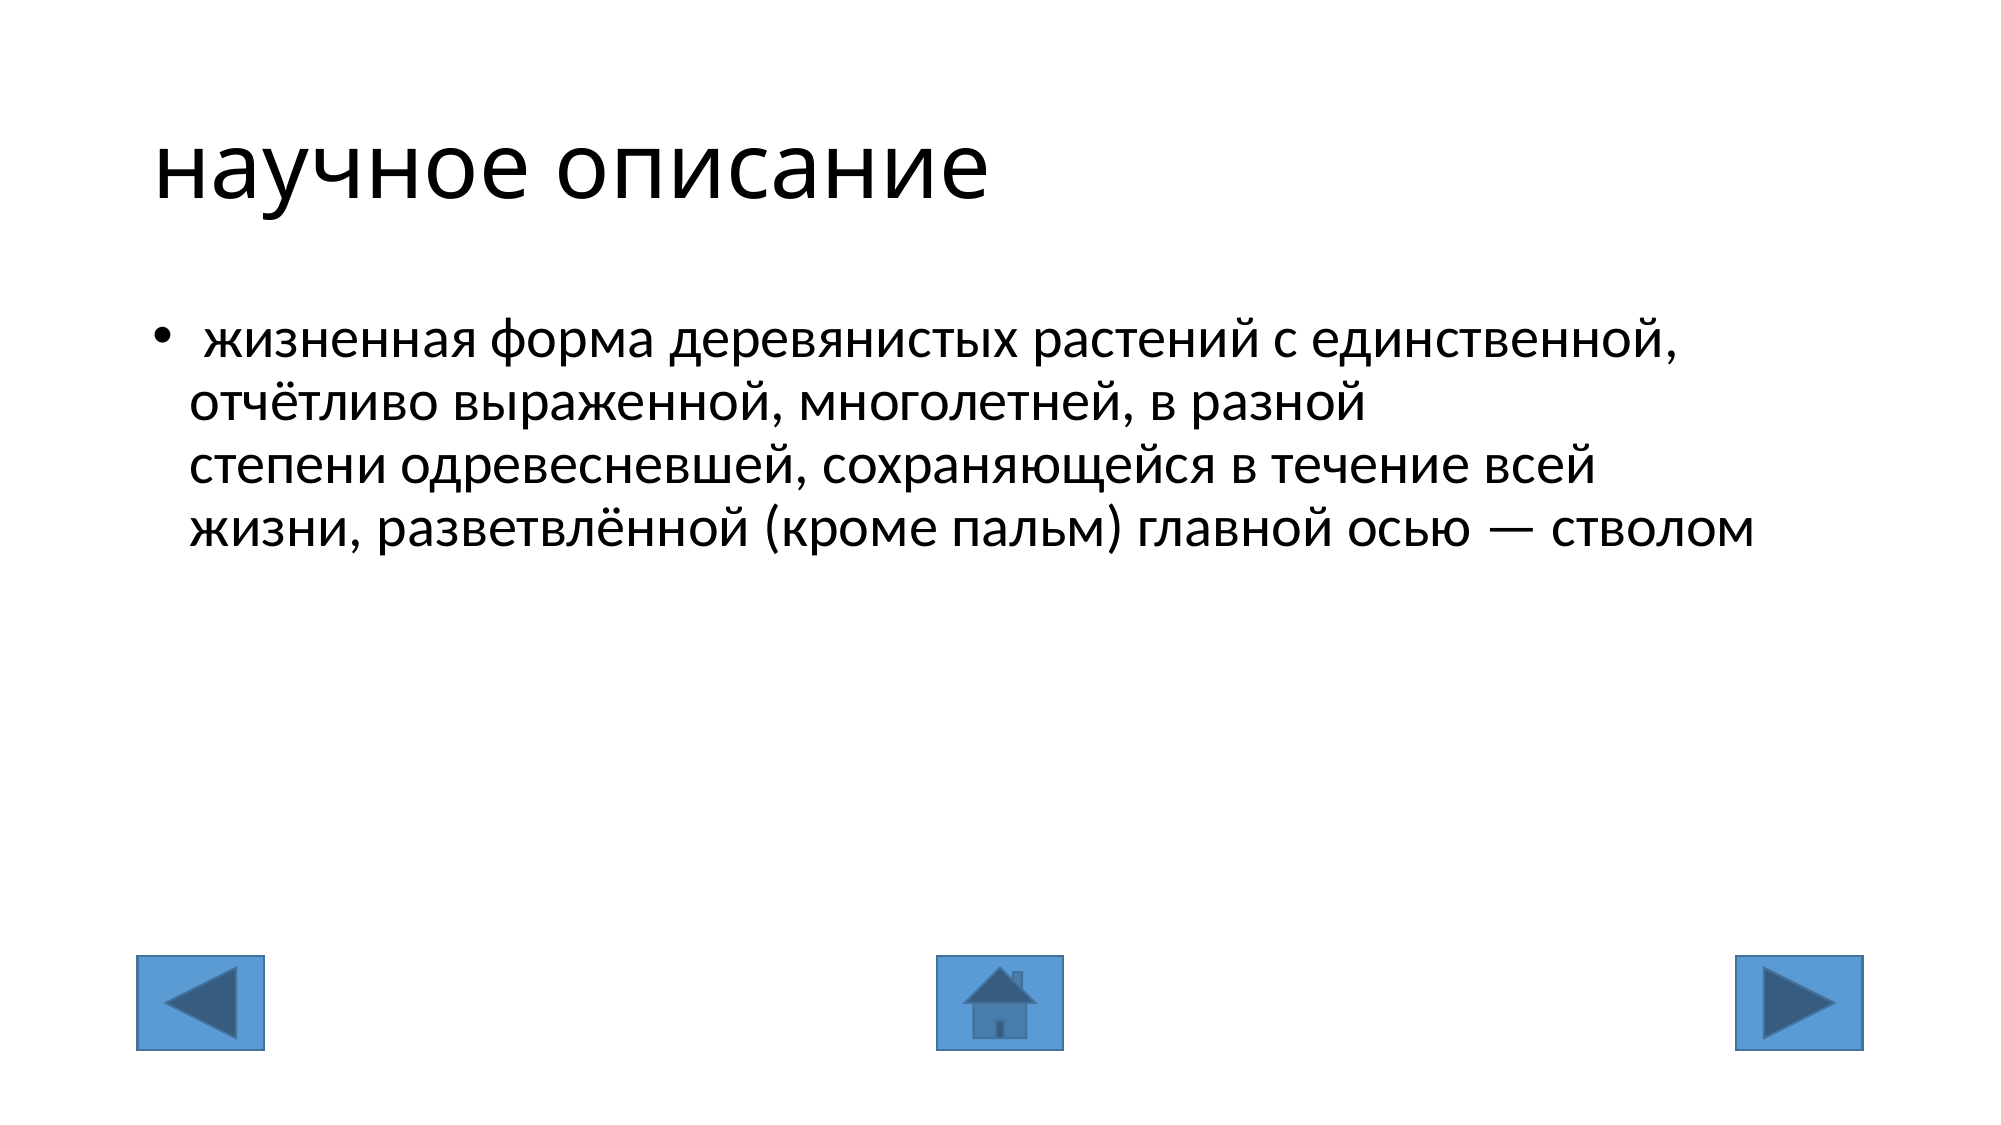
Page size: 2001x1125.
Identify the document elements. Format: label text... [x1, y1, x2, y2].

title научное описание [137, 59, 1863, 278]
text_box [136, 955, 265, 1051]
list жизненная форма деревянистых растений с единственной, отчётливо выраженной, многолетней, в разной степени одревесневшей, сохраняющейся в течение всей жизни, разветвлённой (кроме пальм) главной осью — стволом [137, 299, 1863, 1014]
text_box [1735, 955, 1864, 1051]
text_box [936, 955, 1064, 1051]
